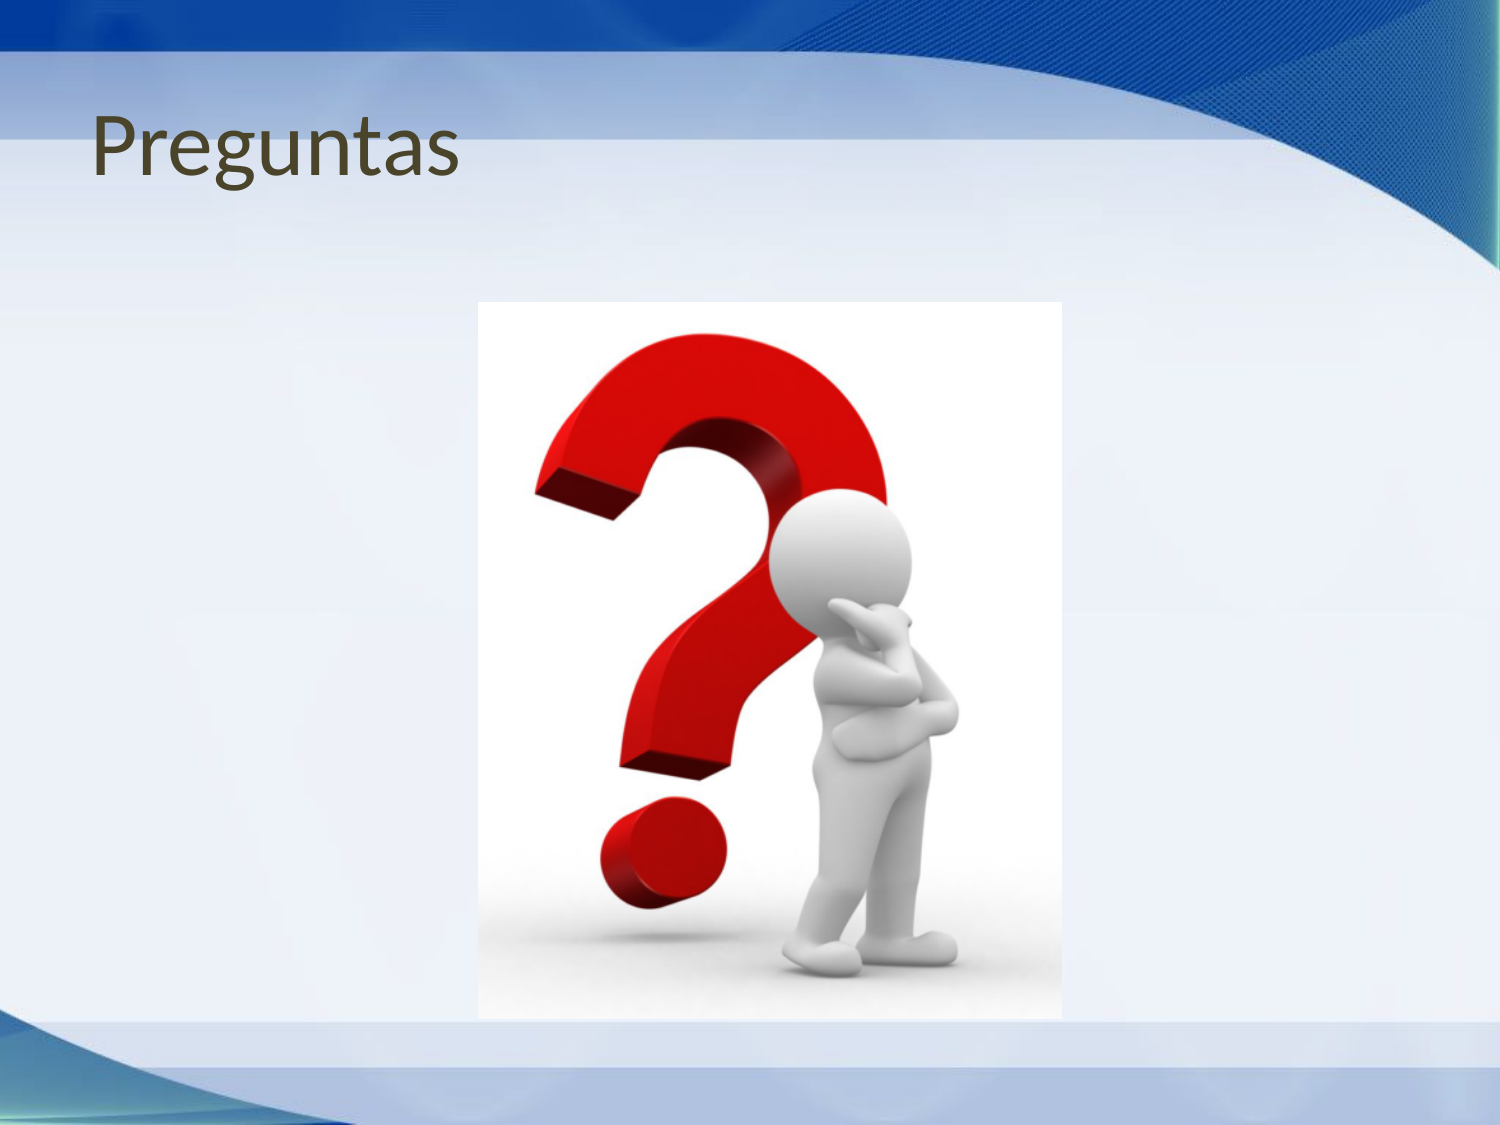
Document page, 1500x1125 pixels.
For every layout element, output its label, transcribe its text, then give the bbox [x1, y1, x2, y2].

picture [0, 0, 1500, 1125]
title Preguntas [75, 45, 1425, 233]
